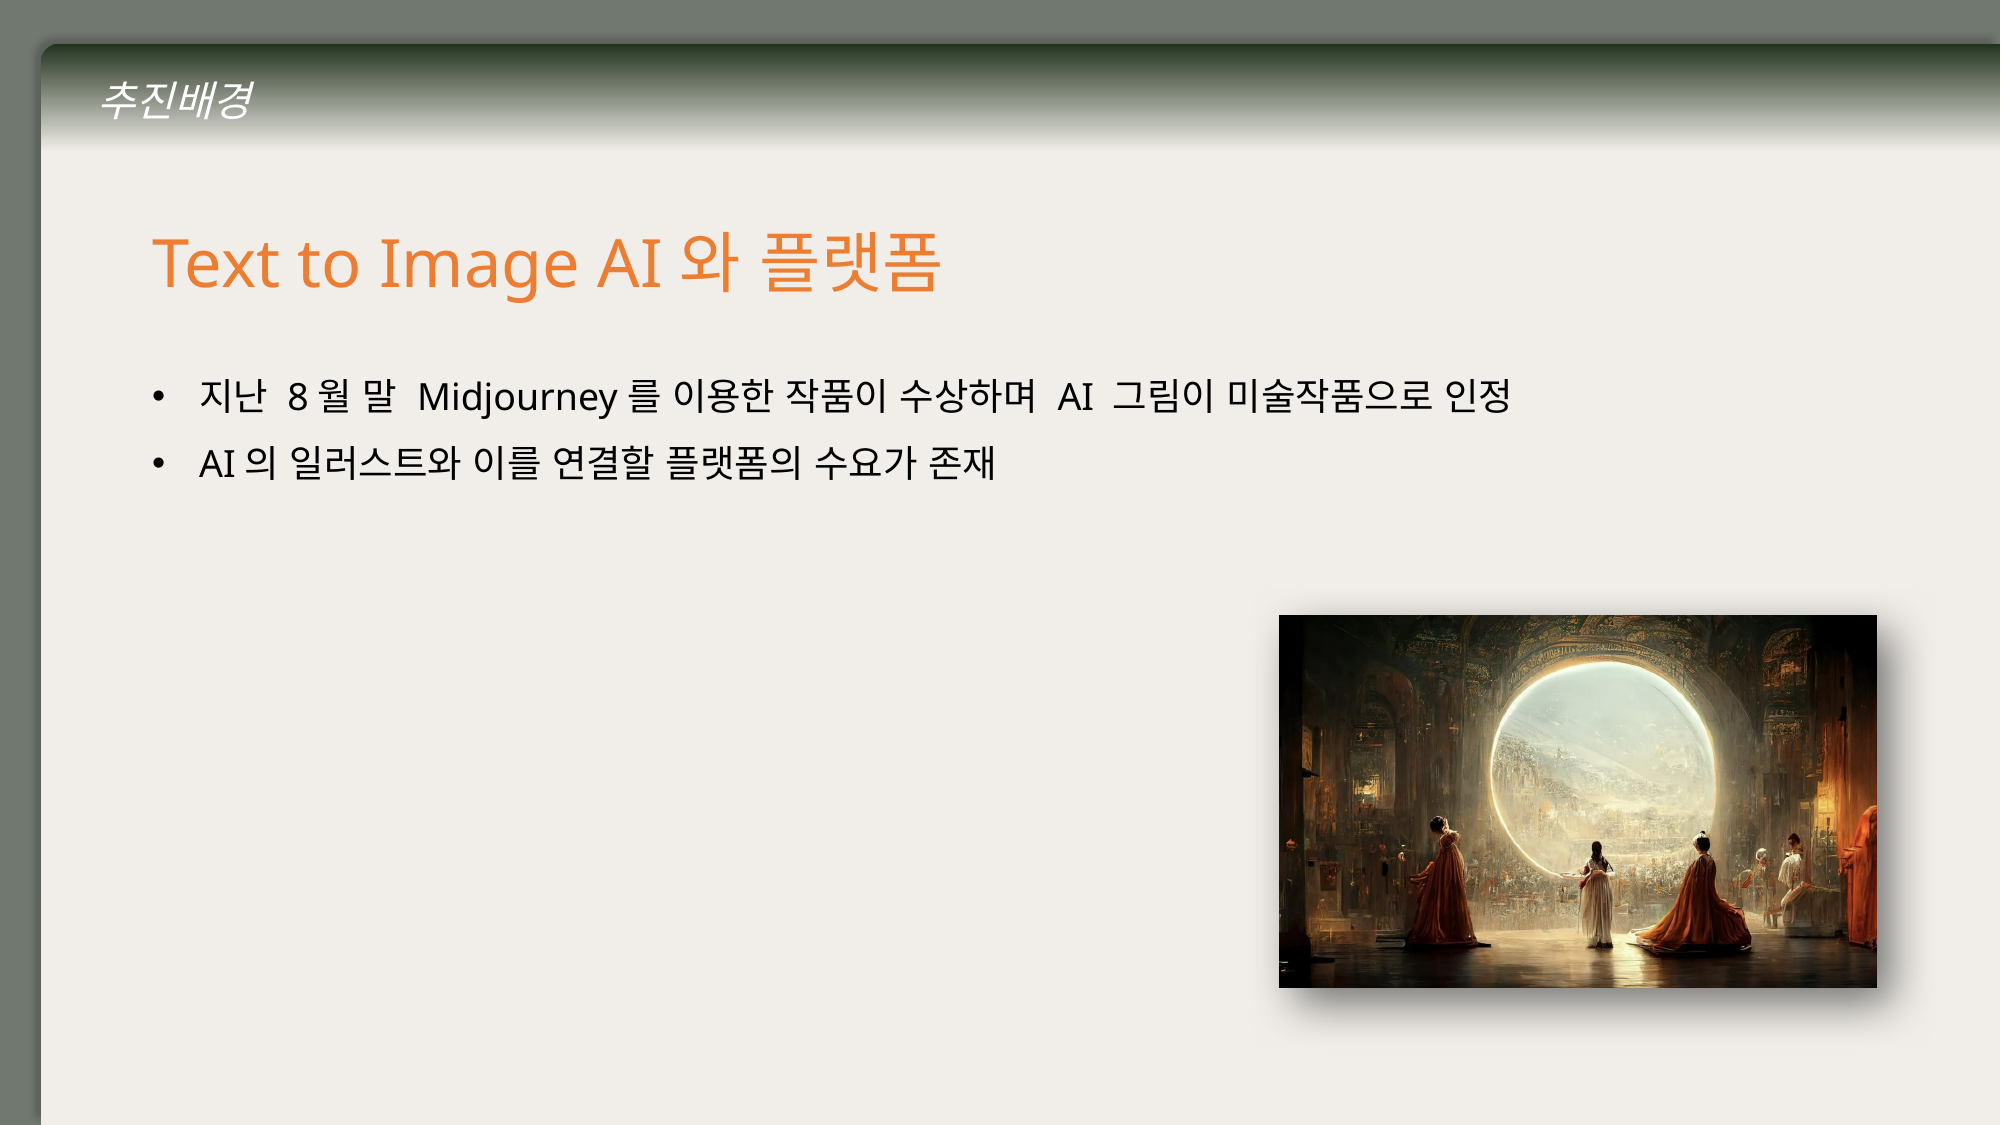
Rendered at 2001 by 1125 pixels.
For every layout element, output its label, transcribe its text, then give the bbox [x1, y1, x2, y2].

text_box [39, 42, 2000, 1125]
text_box 추진배경 [82, 67, 1083, 133]
text_box 지난 8월 말 Midjourney를 이용한 작품이 수상하며 AI 그림이 미술작품으로 인정 AI의 일러스트와 이를 연결할 플랫폼의 수요가 존재 [137, 375, 1863, 493]
title Text to Image AI와 플랫폼 [137, 157, 1863, 375]
picture [1279, 615, 1877, 989]
